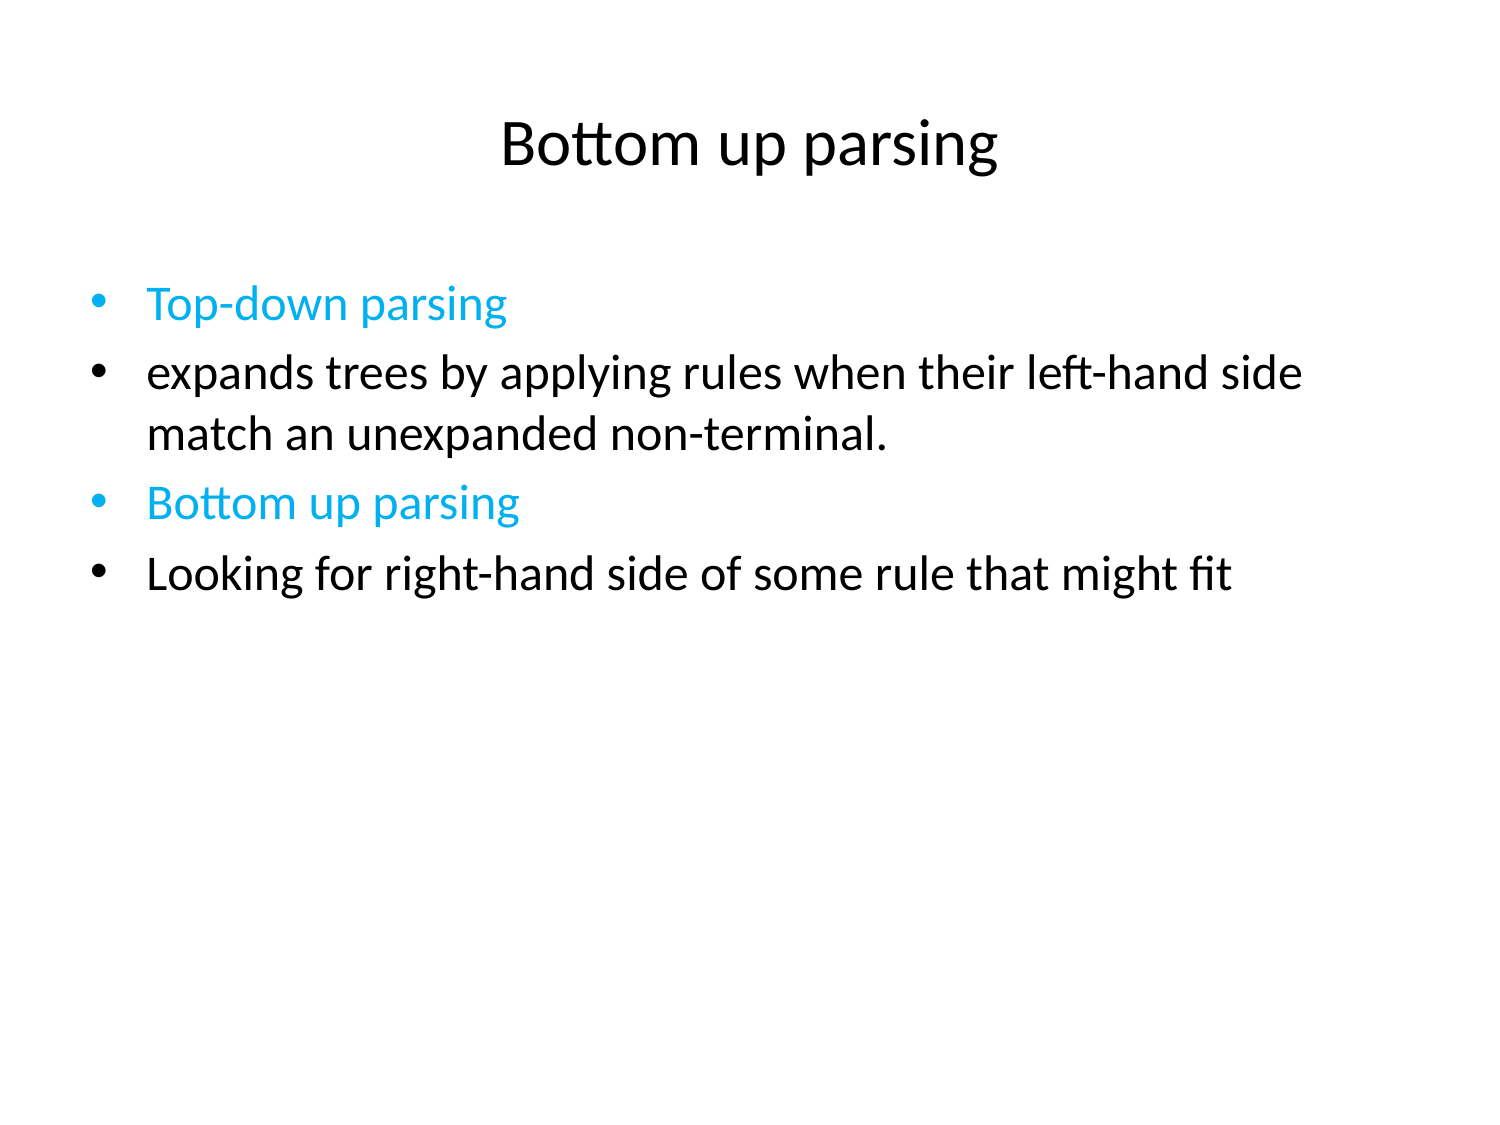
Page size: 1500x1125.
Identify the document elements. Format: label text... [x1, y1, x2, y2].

list Top-down parsing expands trees by applying rules when their left-hand side match an unexpanded non-terminal. Bottom up parsing Looking for right-hand side of some rule that might fit [75, 262, 1425, 1005]
title Bottom up parsing [75, 45, 1425, 233]
